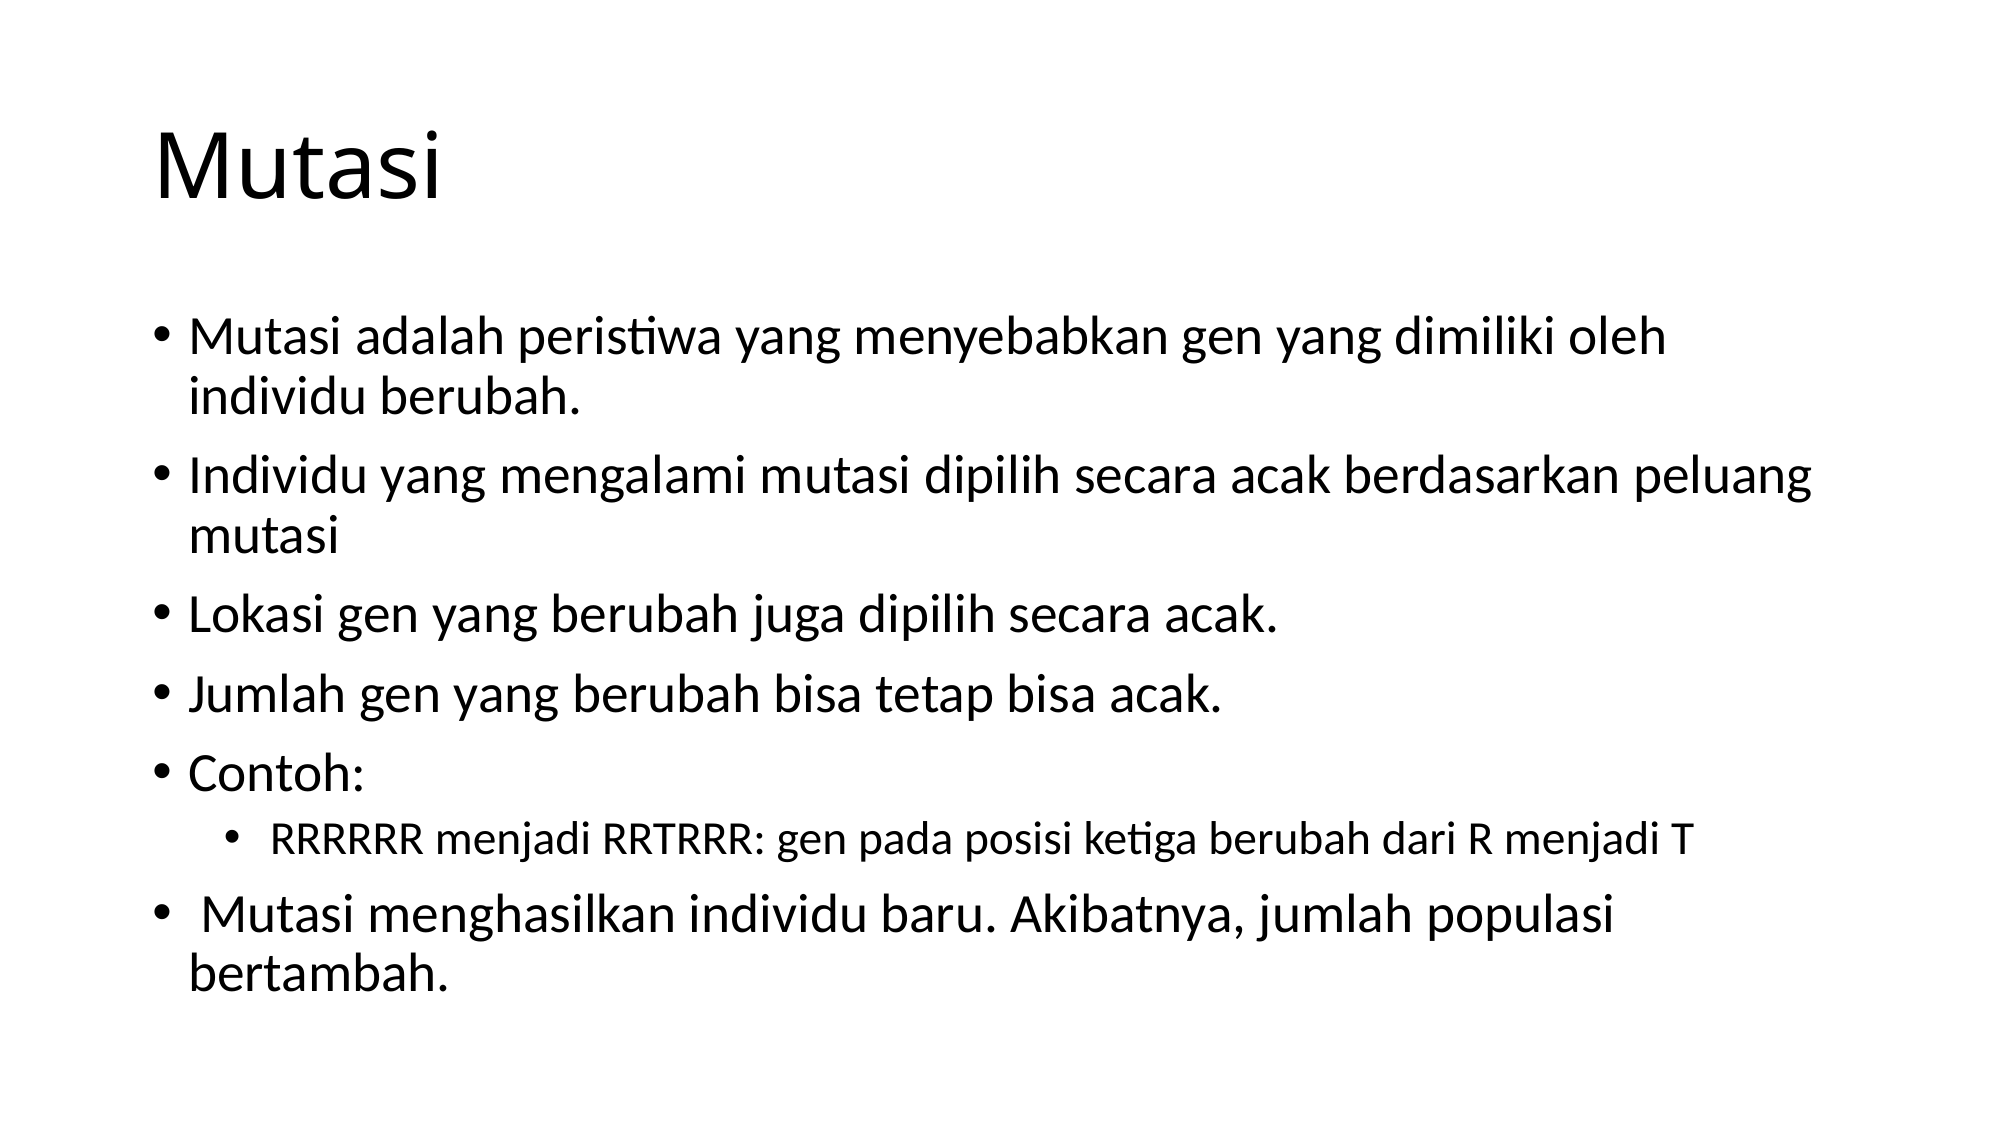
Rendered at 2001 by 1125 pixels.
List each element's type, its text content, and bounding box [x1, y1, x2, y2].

title Mutasi [137, 59, 1863, 278]
